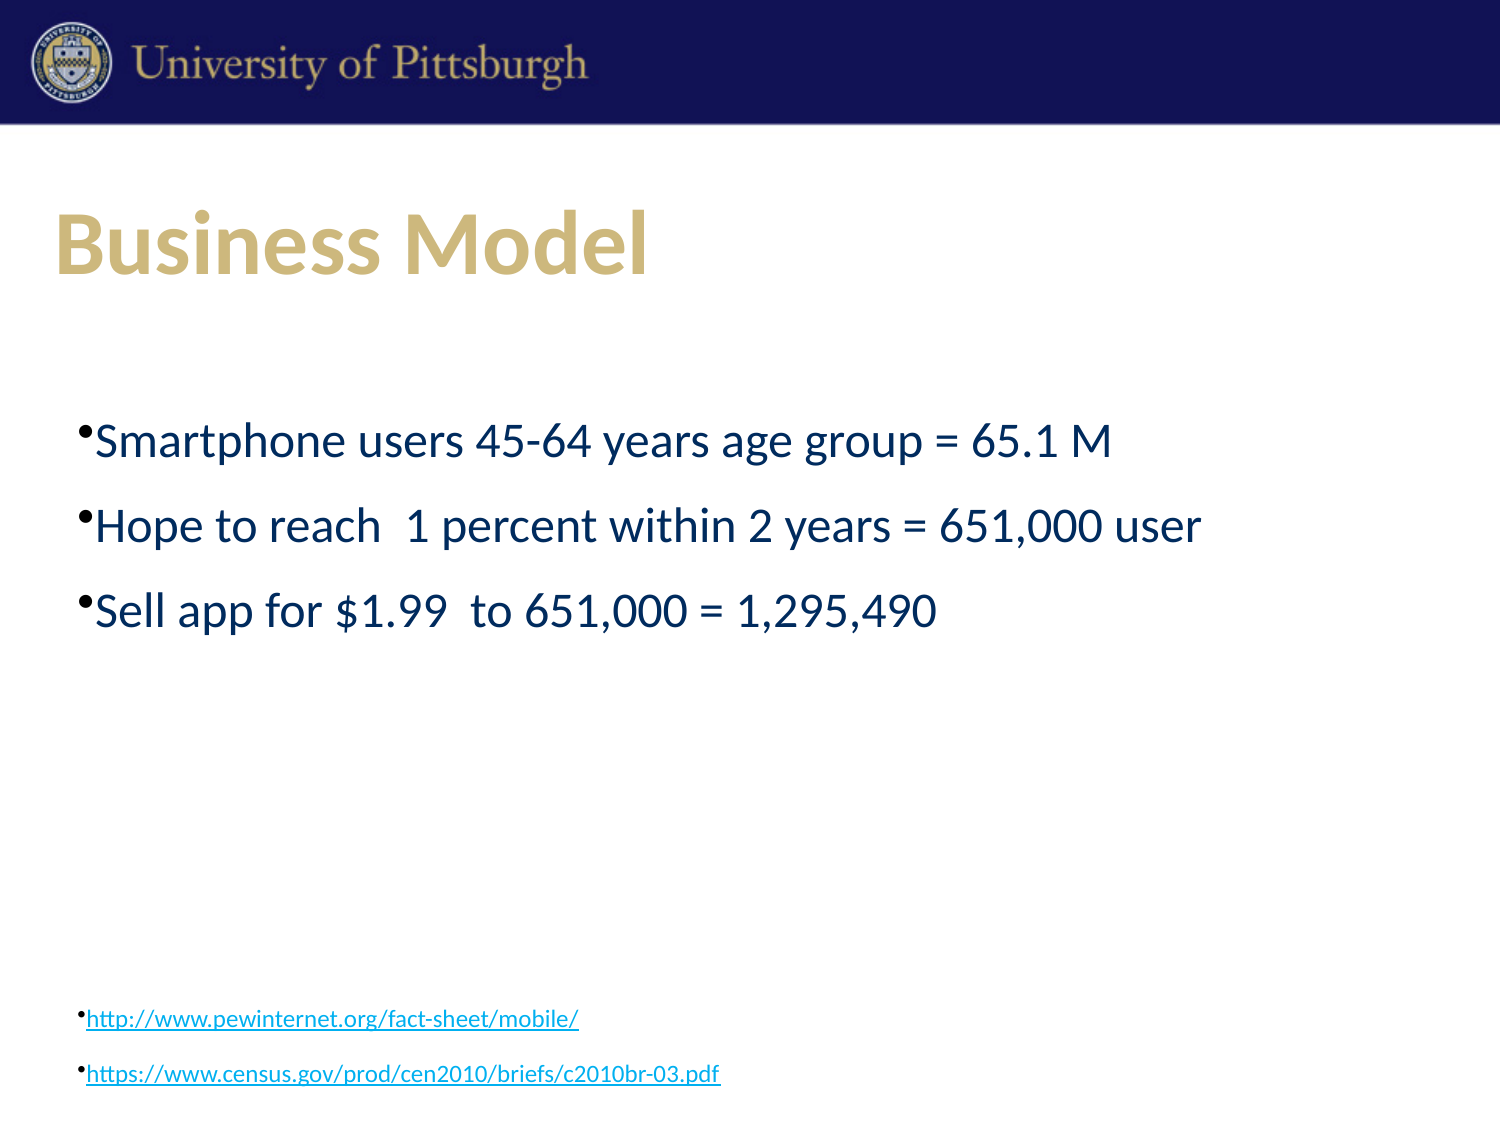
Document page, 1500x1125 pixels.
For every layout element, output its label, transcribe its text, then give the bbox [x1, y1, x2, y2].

title Business Model [39, 149, 1488, 325]
picture [0, 0, 1500, 1125]
list Smartphone users 45-64 years age group = 65.1 M Hope to reach 1 percent within 2 years = 651,000 user Sell app for $1.99 to 651,000 = 1,295,490 http://www.pewinternet.org/fact-sheet/mobile/ https://www.census.gov/prod/cen2010/briefs/c2010br-03.pdf [62, 399, 1450, 1125]
